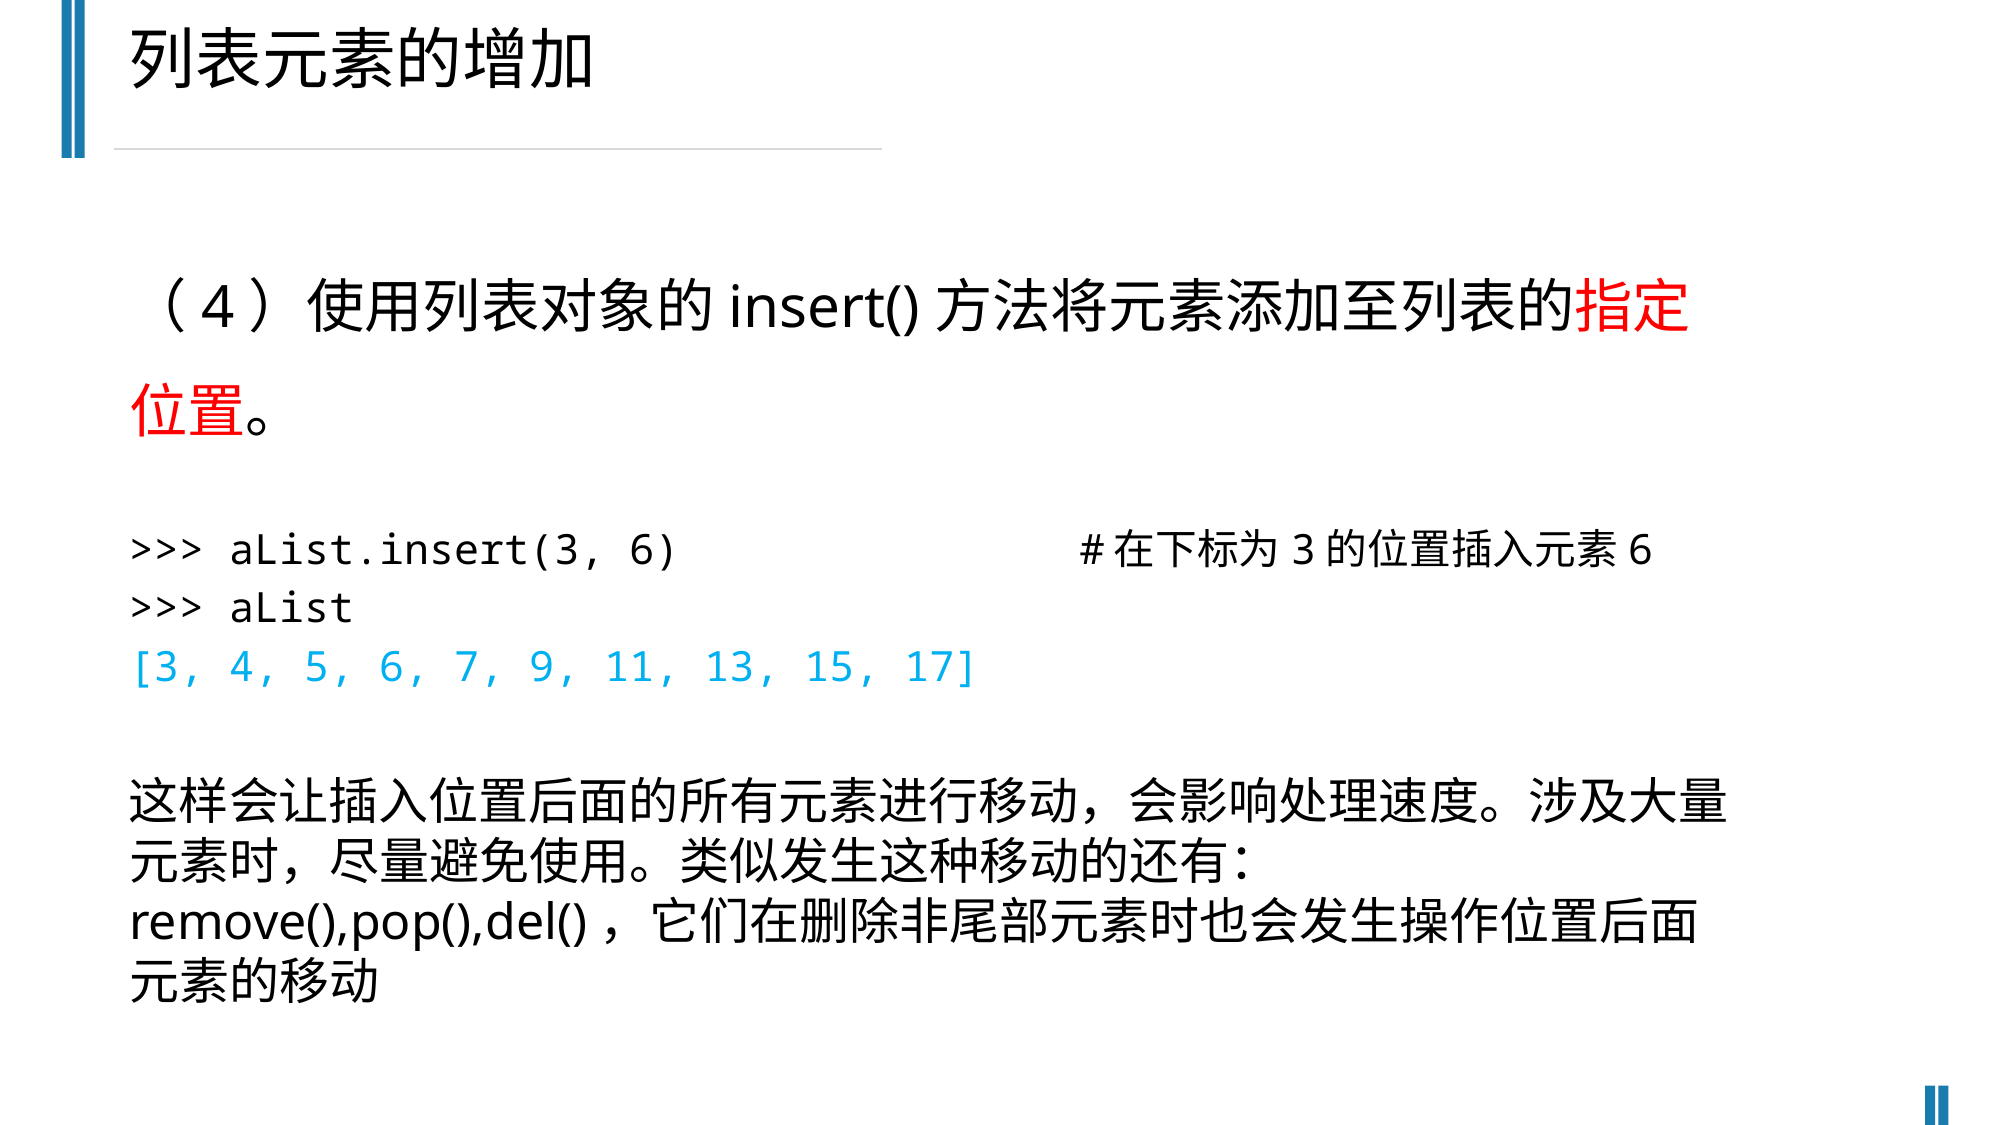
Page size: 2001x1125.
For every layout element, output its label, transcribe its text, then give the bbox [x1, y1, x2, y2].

list （4）使用列表对象的insert()方法将元素添加至列表的指定位置。 >>> aList.insert(3, 6) #在下标为3的位置插入元素6 >>> aList [3, 4, 5, 6, 7, 9, 11, 13, 15, 17] 这样会让插入位置后面的所有元素进行移动，会影响处理速度。涉及大量元素时，尽量避免使用。类似发生这种移动的还有：remove(),pop(),del()，它们在删除非尾部元素时也会发生操作位置后面元素的移动 [114, 227, 1765, 756]
list 列表元素的增加 [114, 9, 1415, 106]
